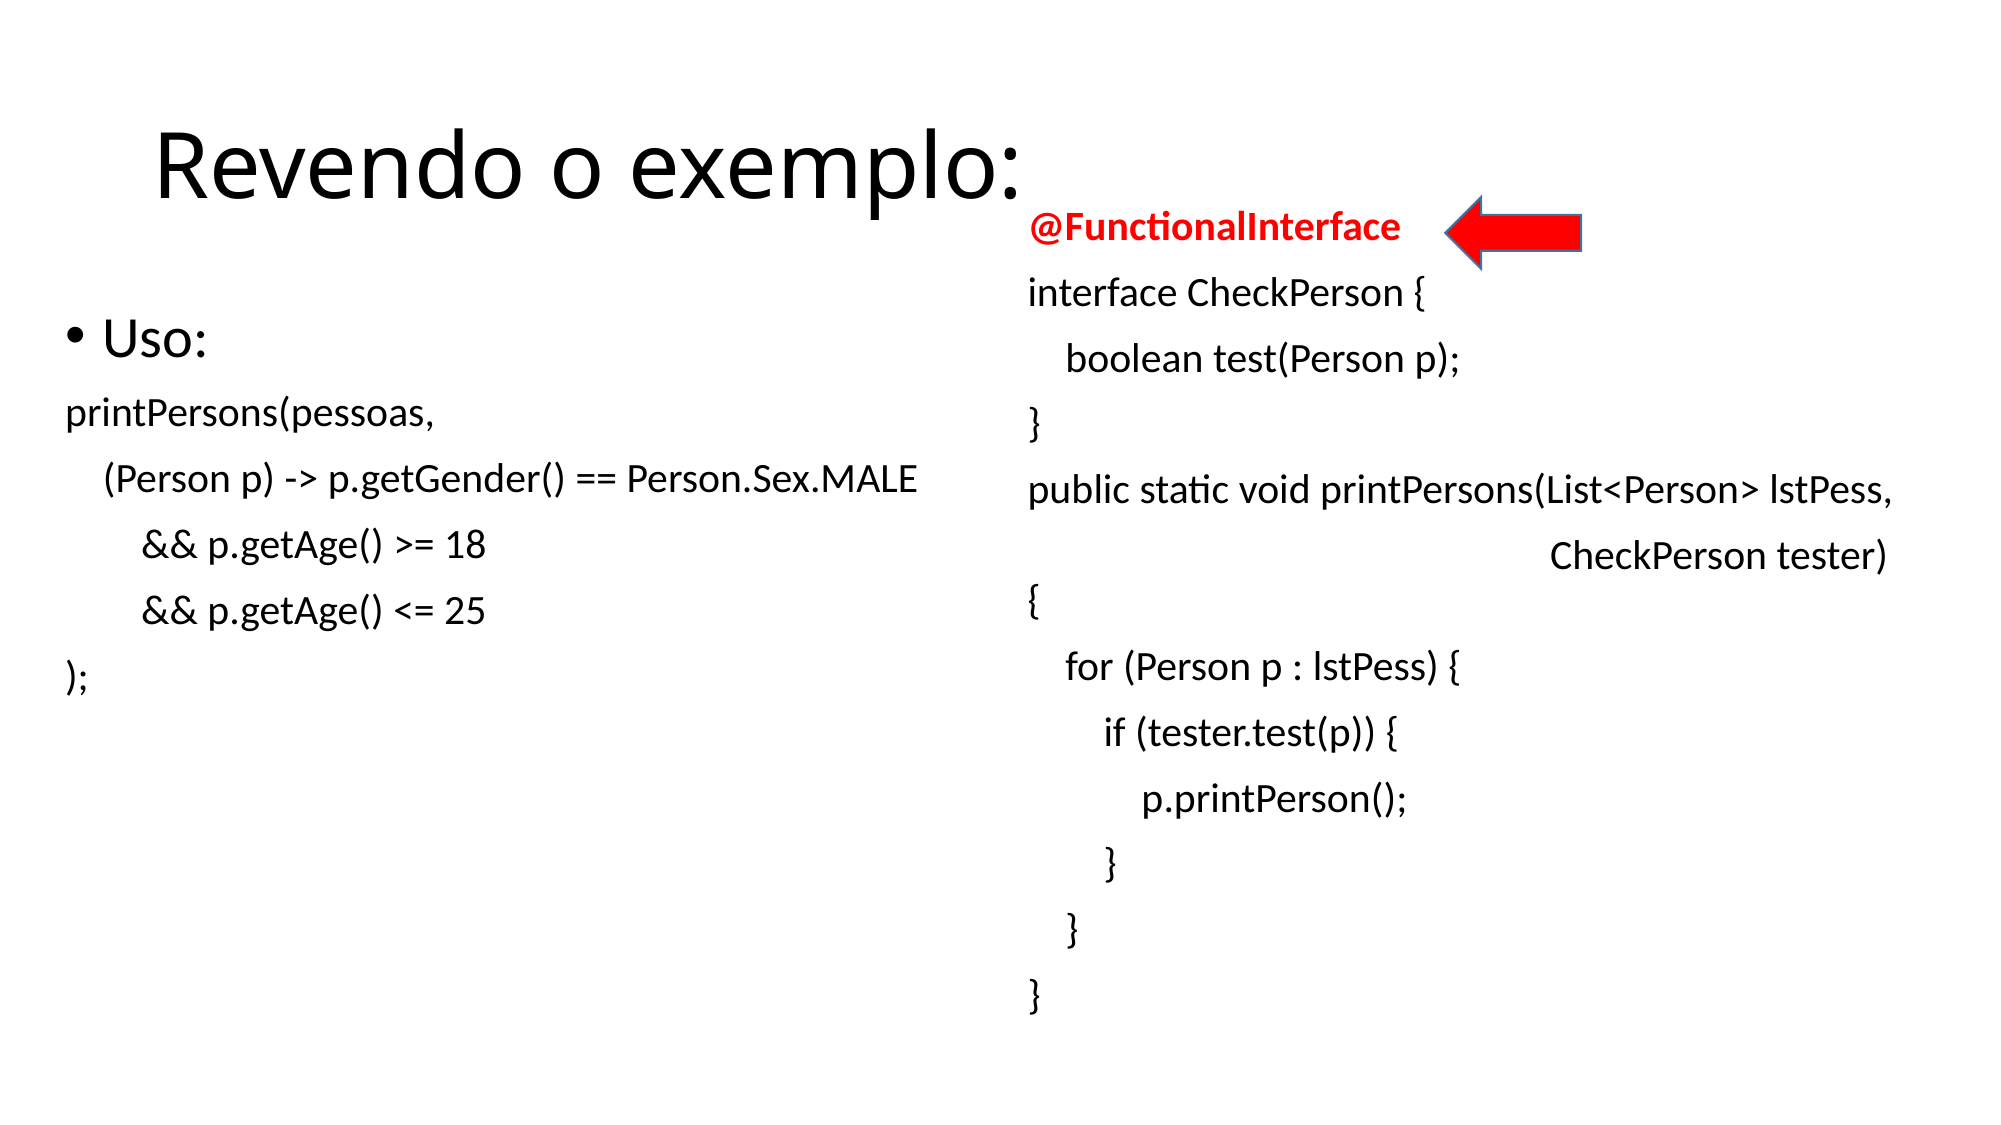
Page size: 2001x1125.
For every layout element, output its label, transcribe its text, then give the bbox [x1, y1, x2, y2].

list Uso: printPersons(pessoas, (Person p) -> p.getGender() == Person.Sex.MALE && p.getAge() >= 18 && p.getAge() <= 25 ); [50, 299, 988, 1014]
list @FunctionalInterface interface CheckPerson { boolean test(Person p); } public static void printPersons(List<Person> lstPess, CheckPerson tester) { for (Person p : lstPess) { if (tester.test(p)) { p.printPerson(); } } } [1012, 196, 1921, 1014]
title Revendo o exemplo: [137, 59, 1863, 278]
text_box [1443, 194, 1583, 272]
